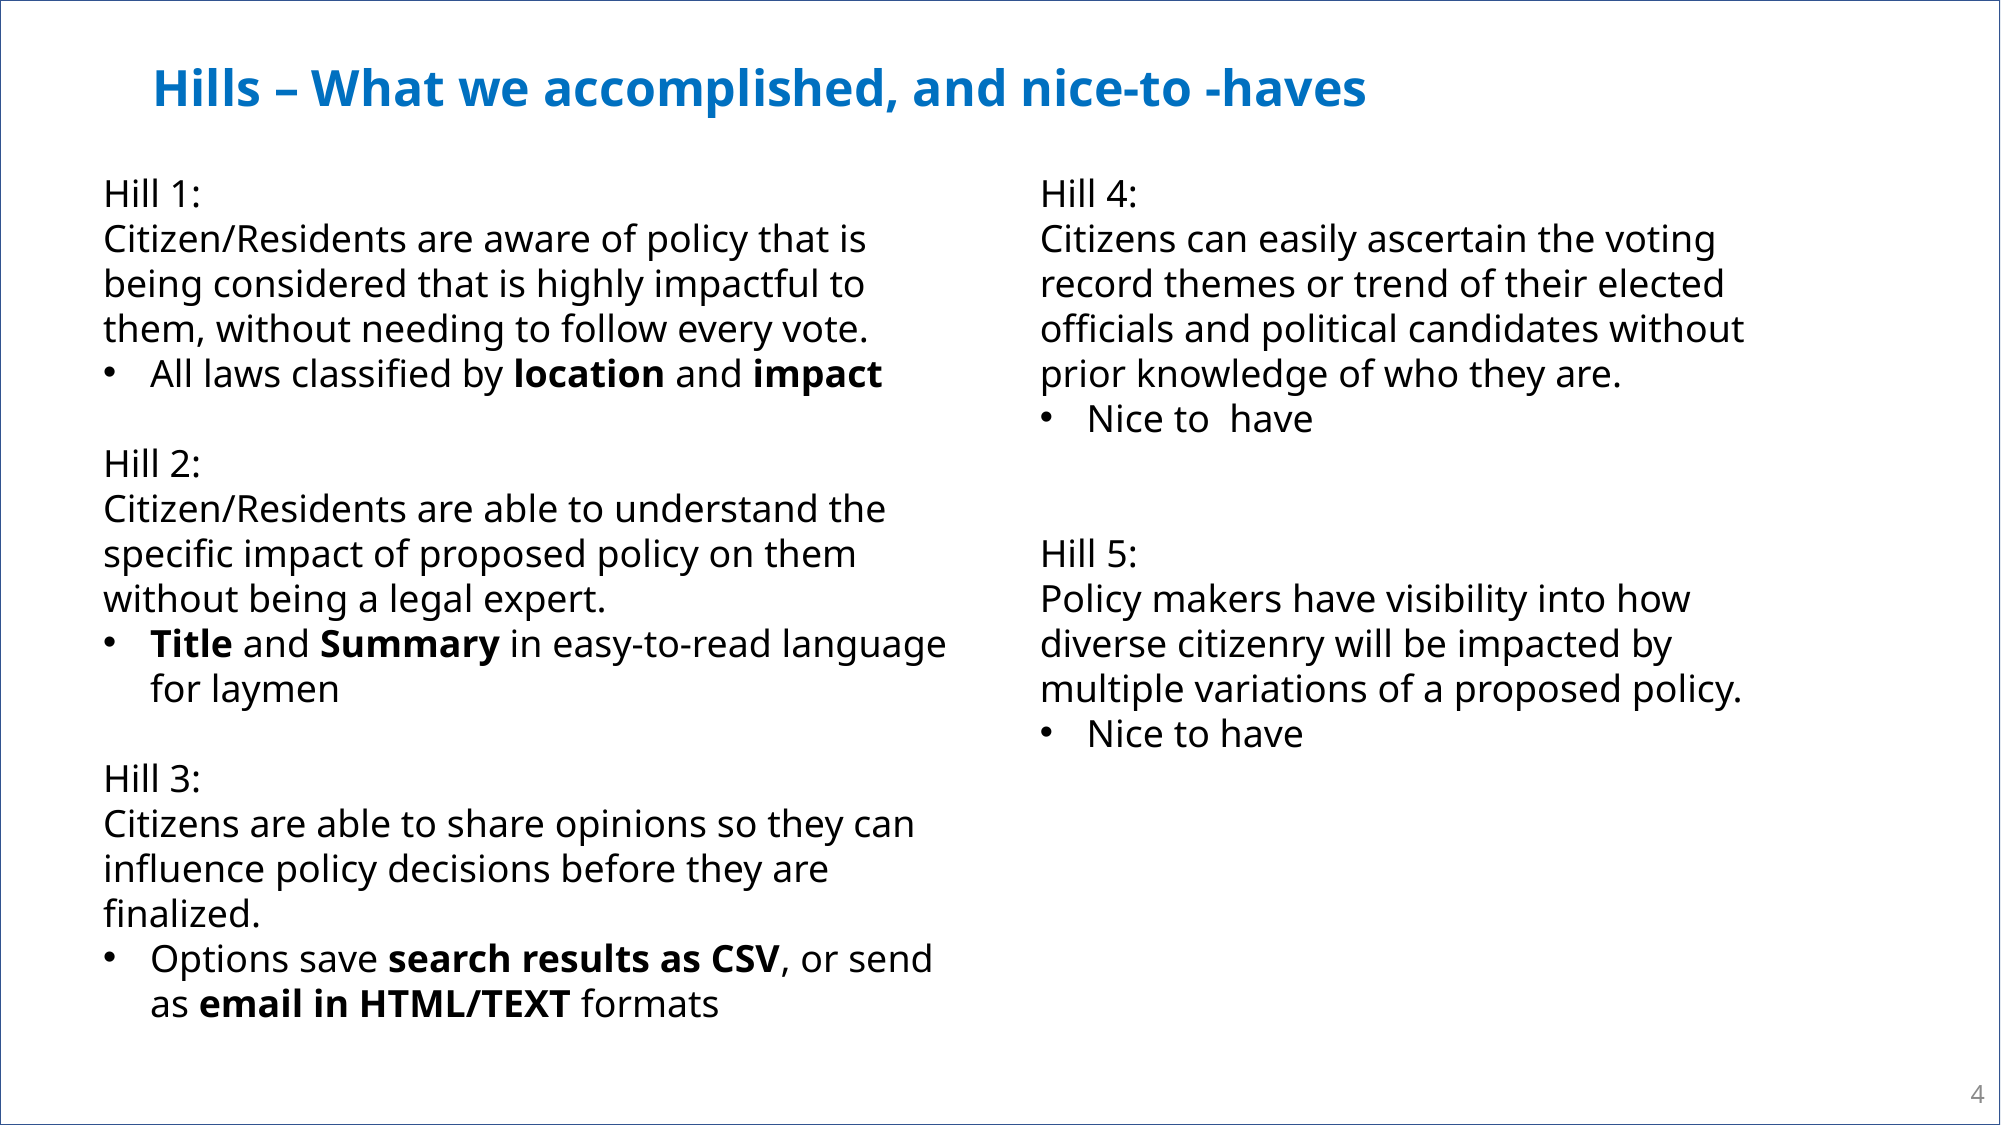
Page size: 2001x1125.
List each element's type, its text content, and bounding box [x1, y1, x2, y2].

text_box Hill 1: Citizen/Residents are aware of policy that is being considered that is highly impactful to them, without needing to follow every vote. All laws classified by location and impact Hill 2: Citizen/Residents are able to understand the specific impact of proposed policy on them without being a legal expert. Title and Summary in easy-to-read language for laymen Hill 3: Citizens are able to share opinions so they can influence policy decisions before they are finalized. Options save search results as CSV, or send as email in HTML/TEXT formats [88, 162, 975, 1032]
slide_number 4 [1926, 1065, 2000, 1125]
title Hills – What we accomplished, and nice-to -haves [137, 59, 1863, 120]
text_box Hill 4: Citizens can easily ascertain the voting record themes or trend of their elected officials and political candidates without prior knowledge of who they are. Nice to have Hill 5: Policy makers have visibility into how diverse citizenry will be impacted by multiple variations of a proposed policy. Nice to have [1024, 162, 1799, 762]
